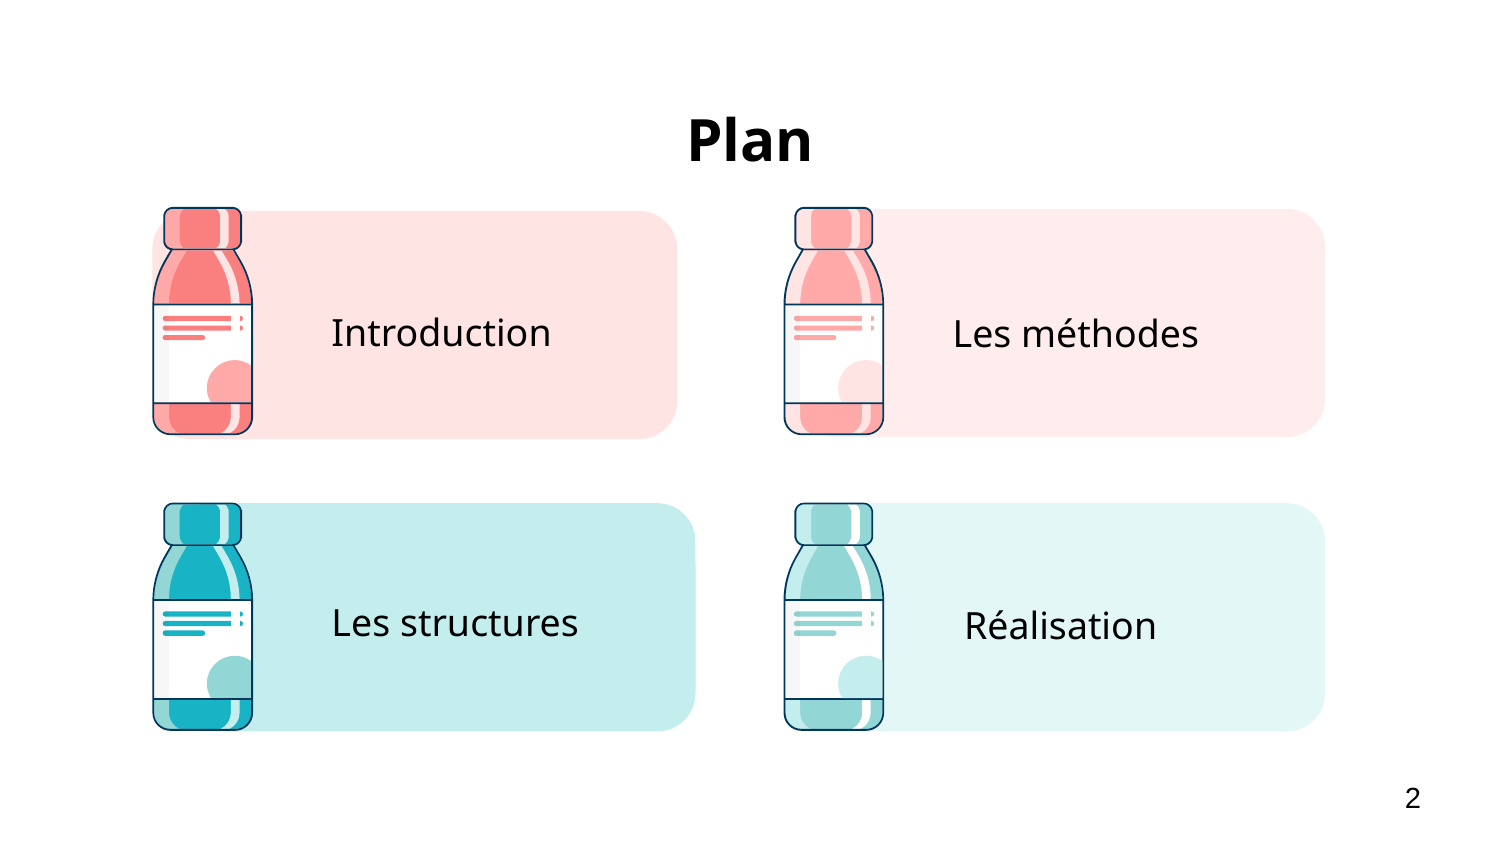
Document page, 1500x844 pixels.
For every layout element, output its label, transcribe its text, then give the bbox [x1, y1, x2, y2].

title Plan [118, 88, 1382, 172]
slide_number 2 [1389, 764, 1480, 830]
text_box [783, 502, 1326, 732]
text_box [152, 502, 696, 732]
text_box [783, 206, 1326, 438]
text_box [152, 206, 678, 440]
